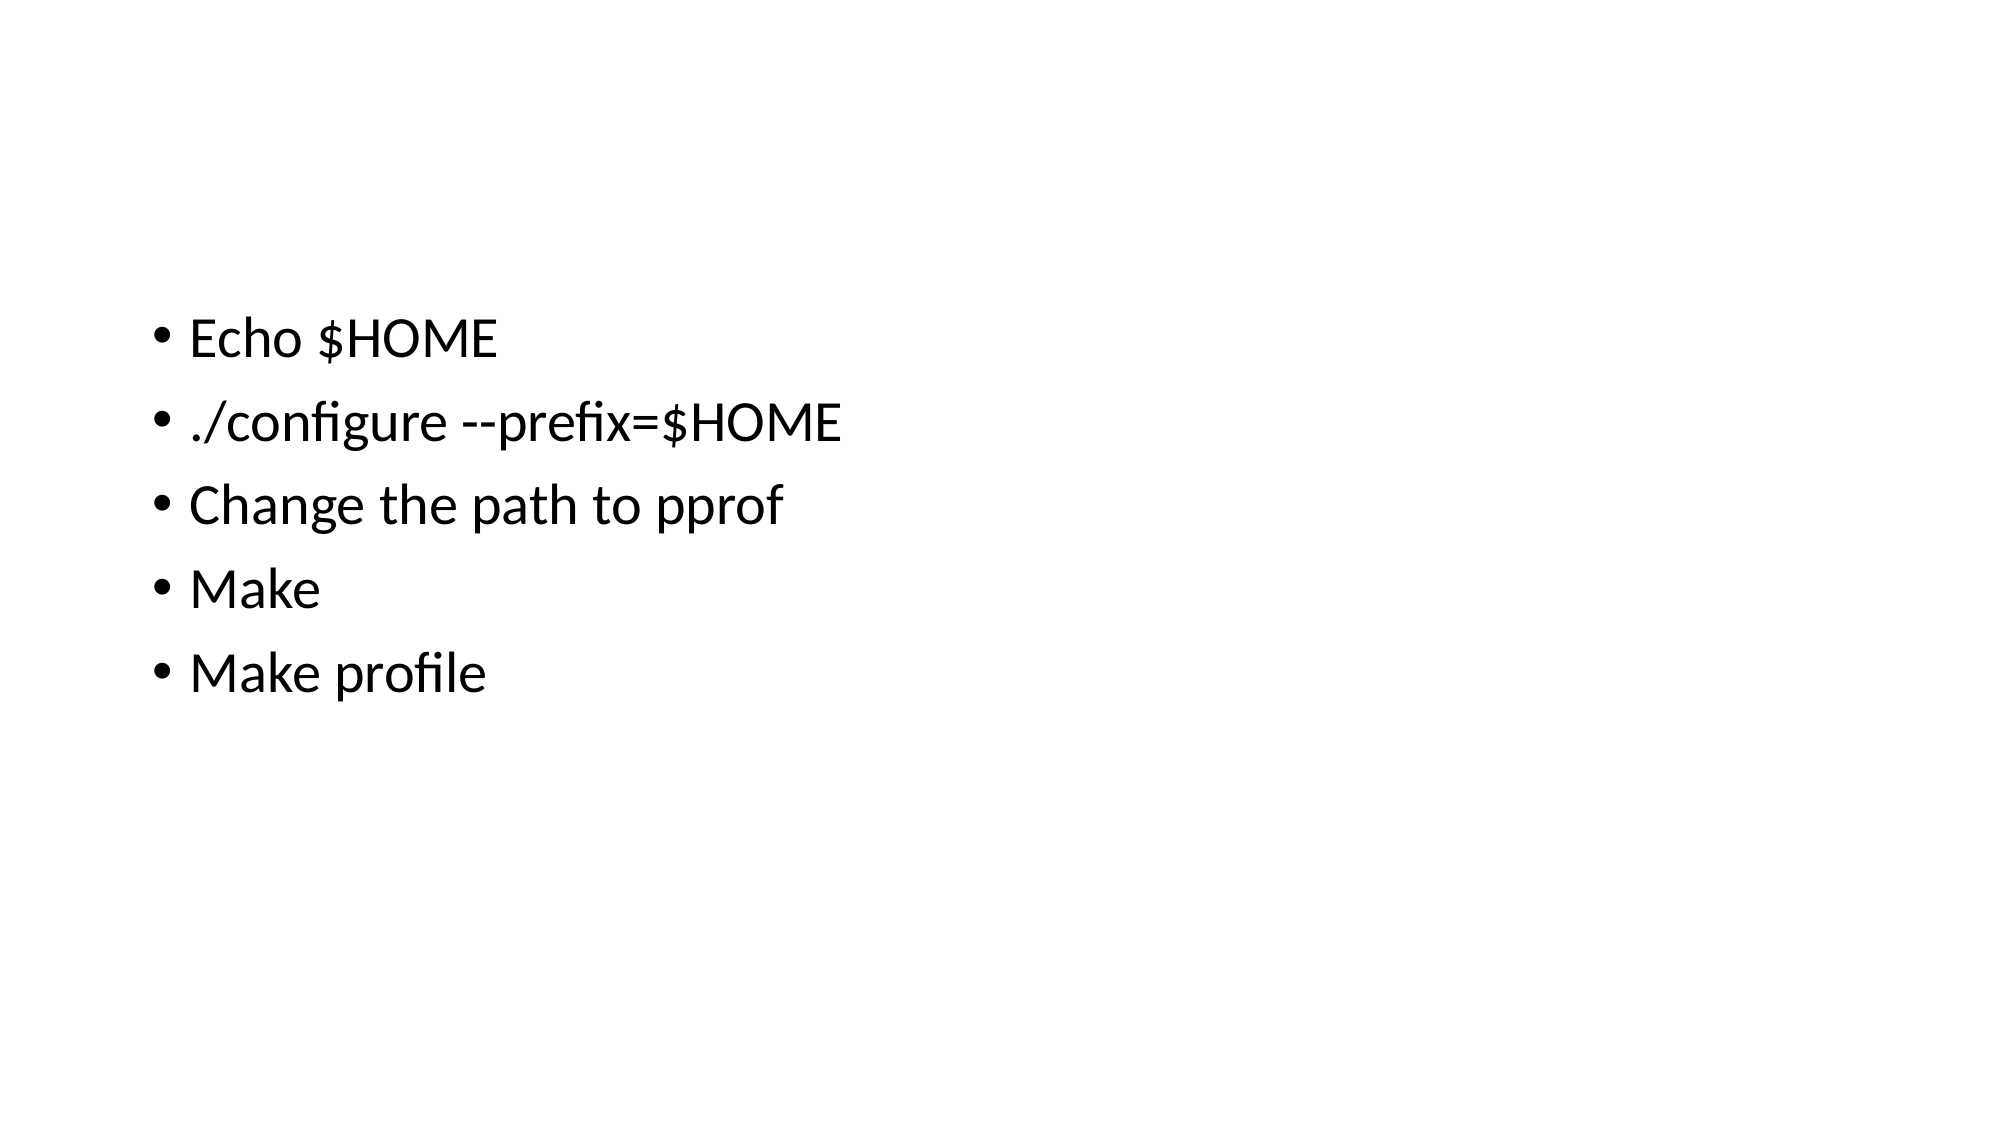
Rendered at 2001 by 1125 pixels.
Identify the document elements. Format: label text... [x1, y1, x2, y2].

list Echo $HOME ./configure --prefix=$HOME Change the path to pprof Make Make profile [137, 299, 1863, 1014]
